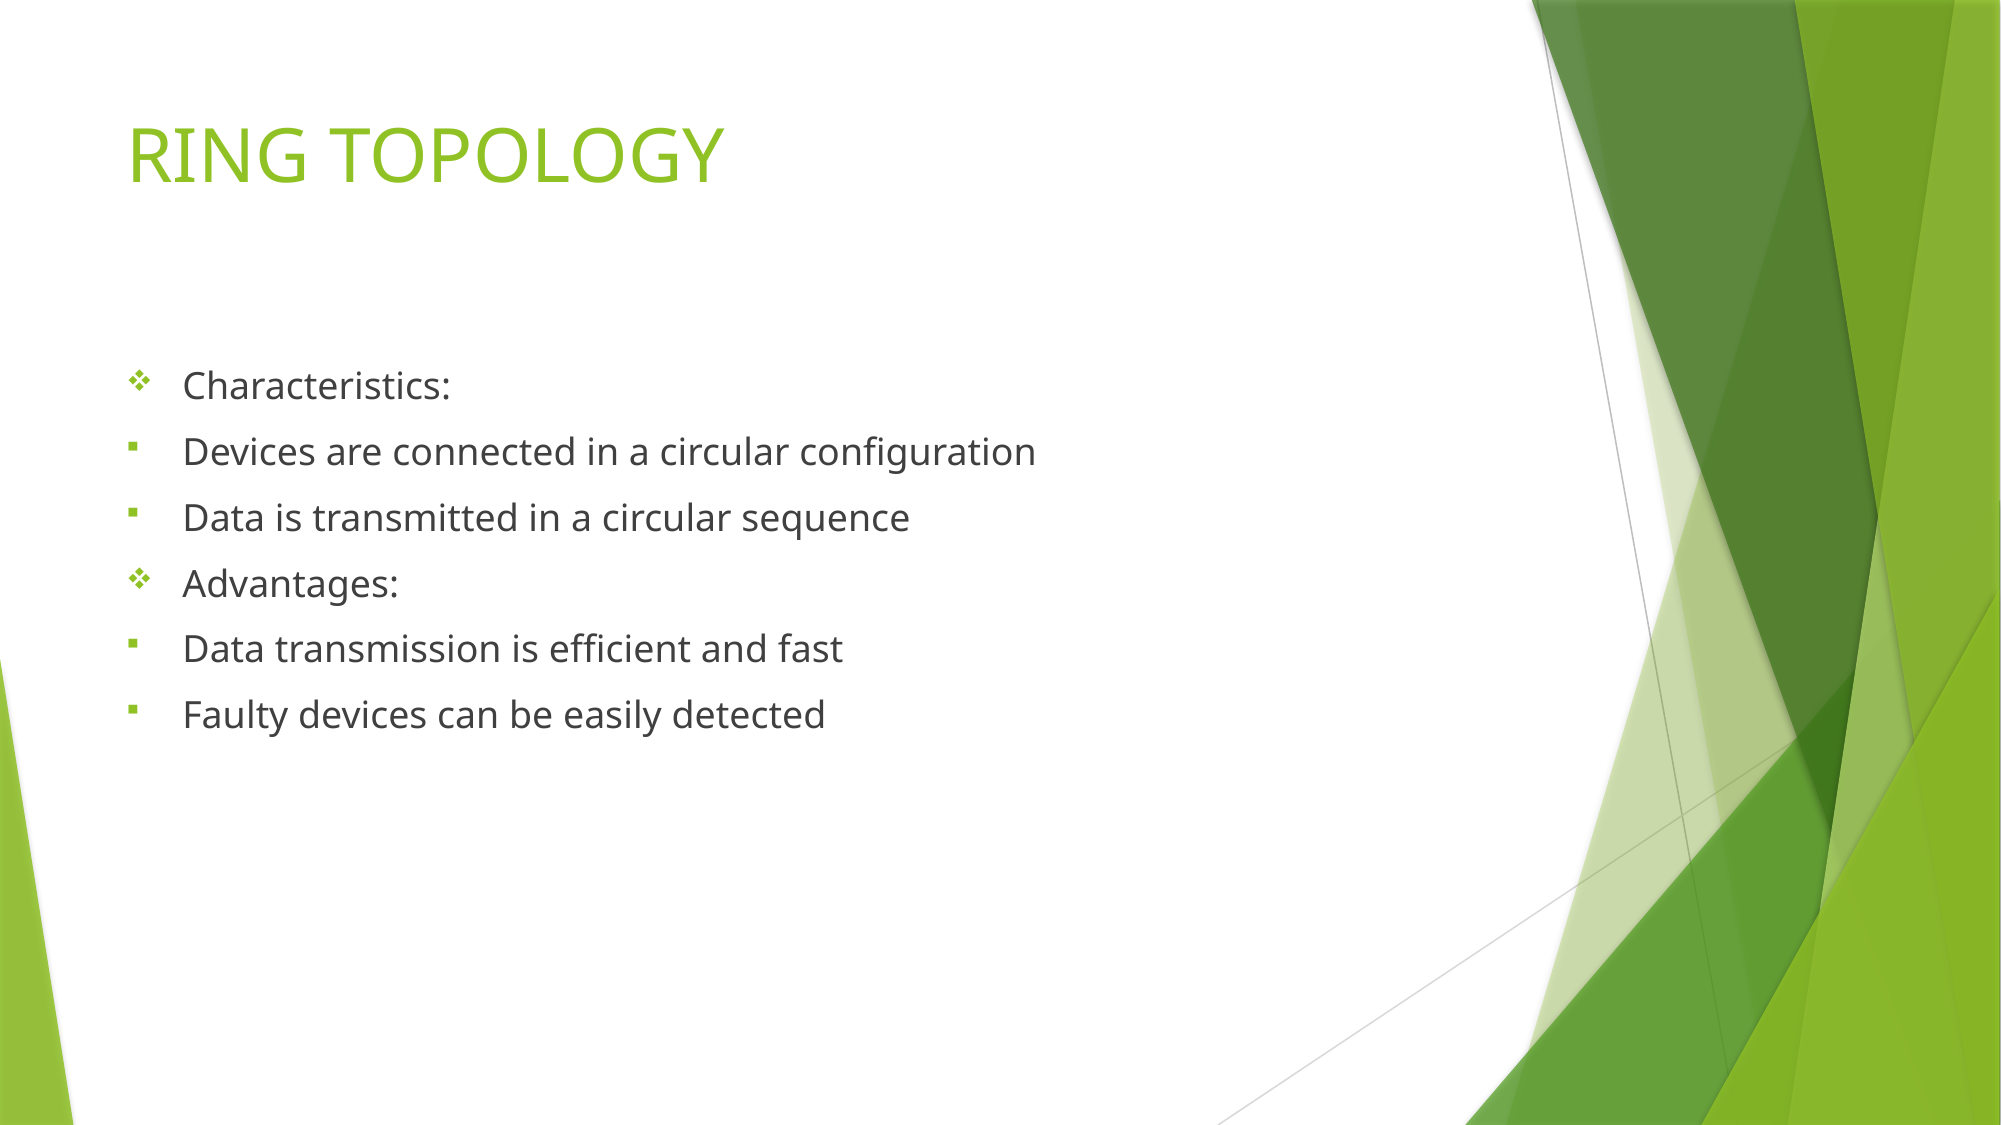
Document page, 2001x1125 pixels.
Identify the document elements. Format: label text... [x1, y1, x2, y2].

list Characteristics: Devices are connected in a circular configuration Data is transmitted in a circular sequence Advantages: Data transmission is efficient and fast Faulty devices can be easily detected [111, 354, 1522, 992]
title RING TOPOLOGY [111, 99, 1522, 317]
